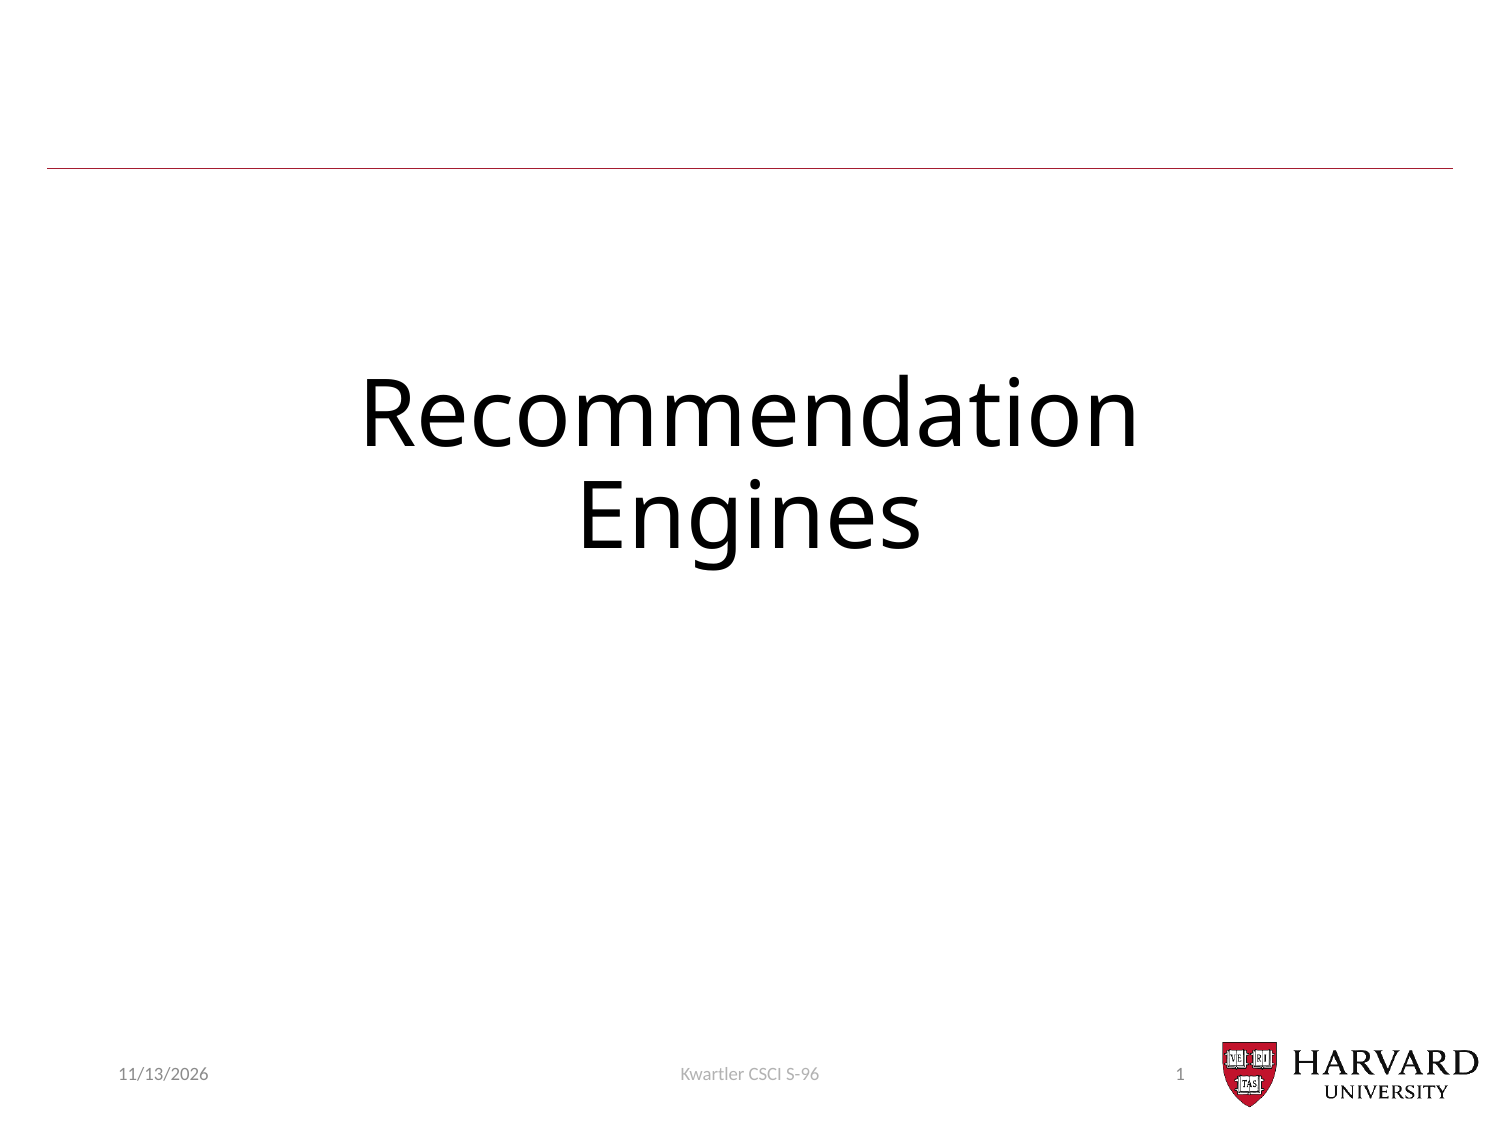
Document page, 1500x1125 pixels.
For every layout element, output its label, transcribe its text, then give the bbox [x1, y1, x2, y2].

slide_number 1 [1059, 1042, 1200, 1103]
footer Kwartler CSCI S-96 [496, 1042, 1004, 1103]
picture [1200, 1024, 1500, 1125]
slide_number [103, 1042, 441, 1103]
title Recommendation Engines [187, 184, 1313, 576]
